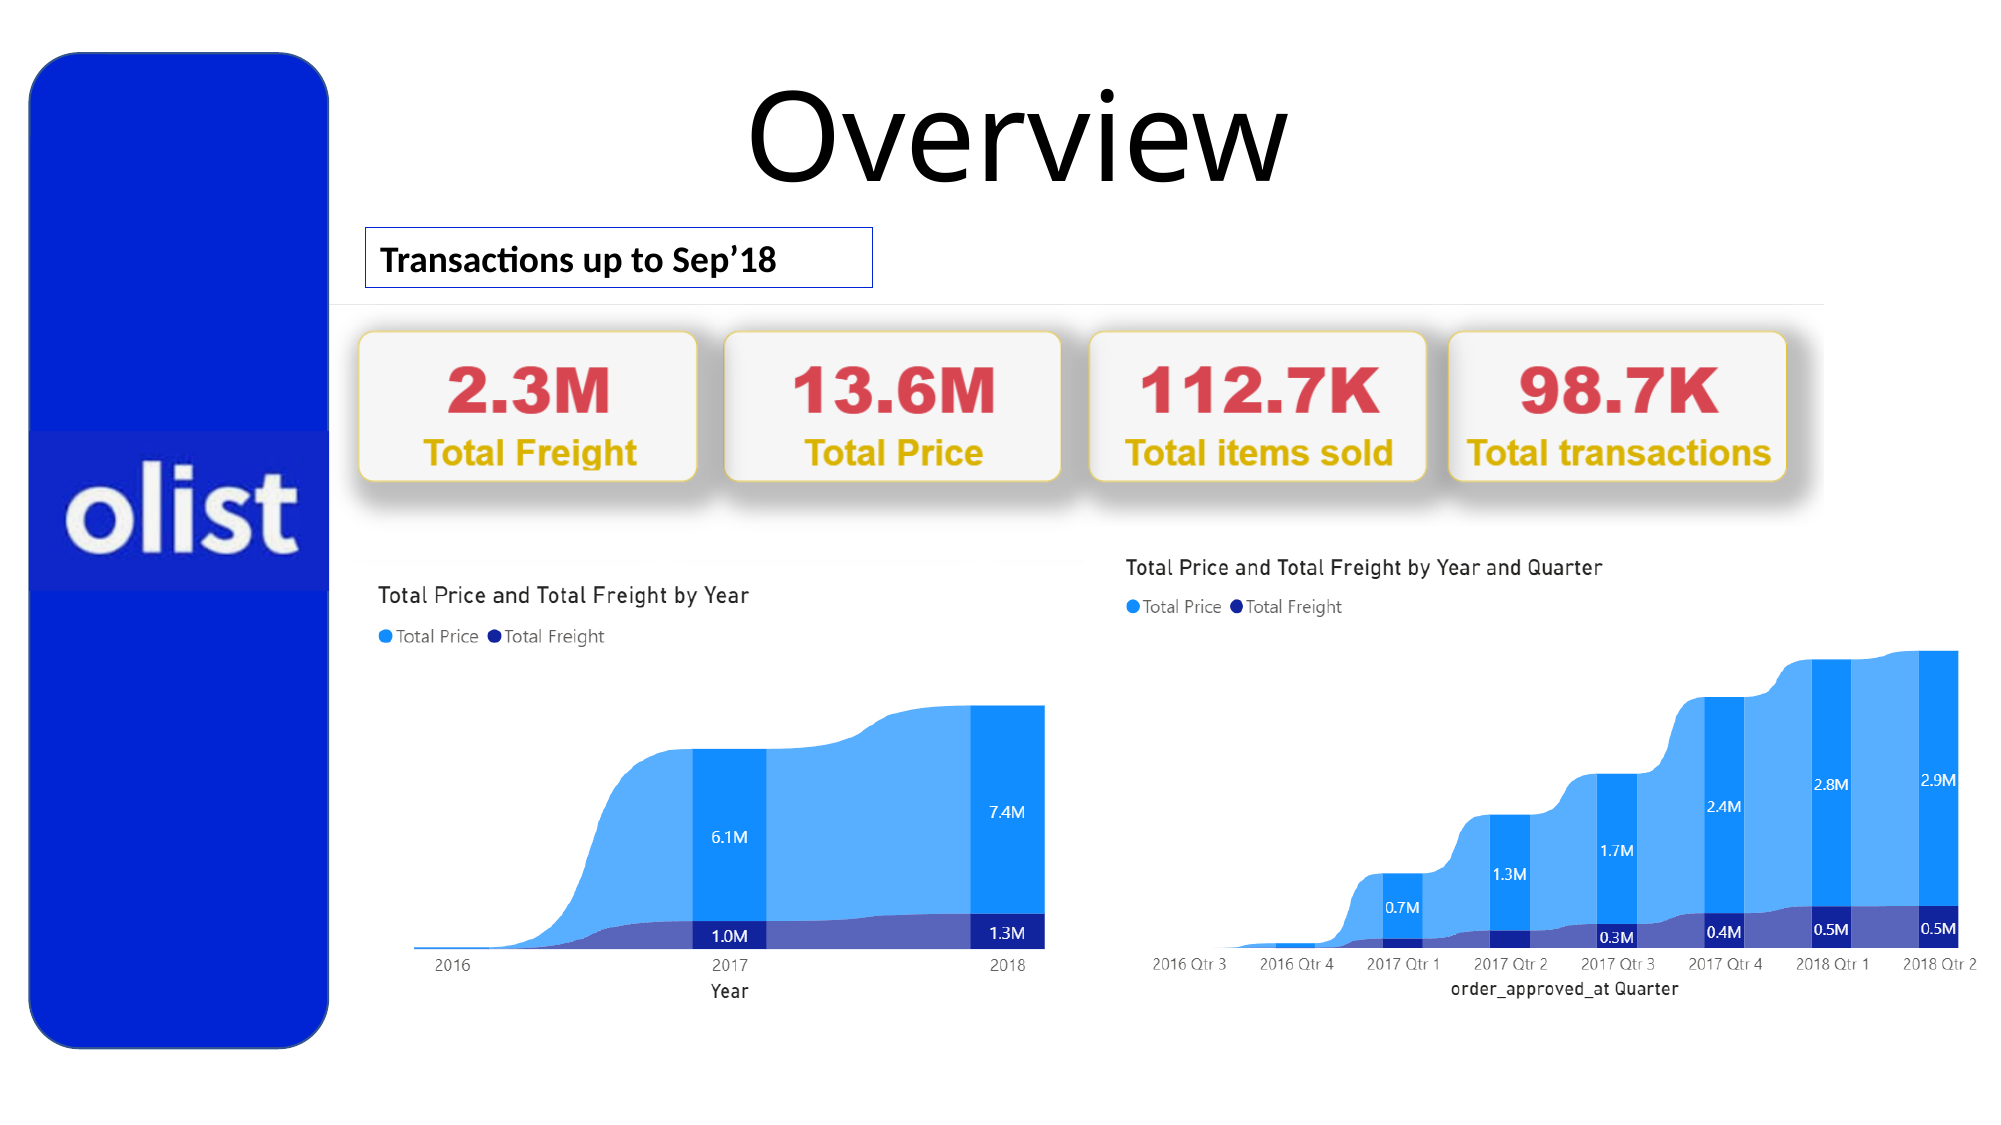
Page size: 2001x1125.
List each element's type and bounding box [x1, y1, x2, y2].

text_box [28, 52, 330, 1050]
picture [29, 53, 2000, 1049]
